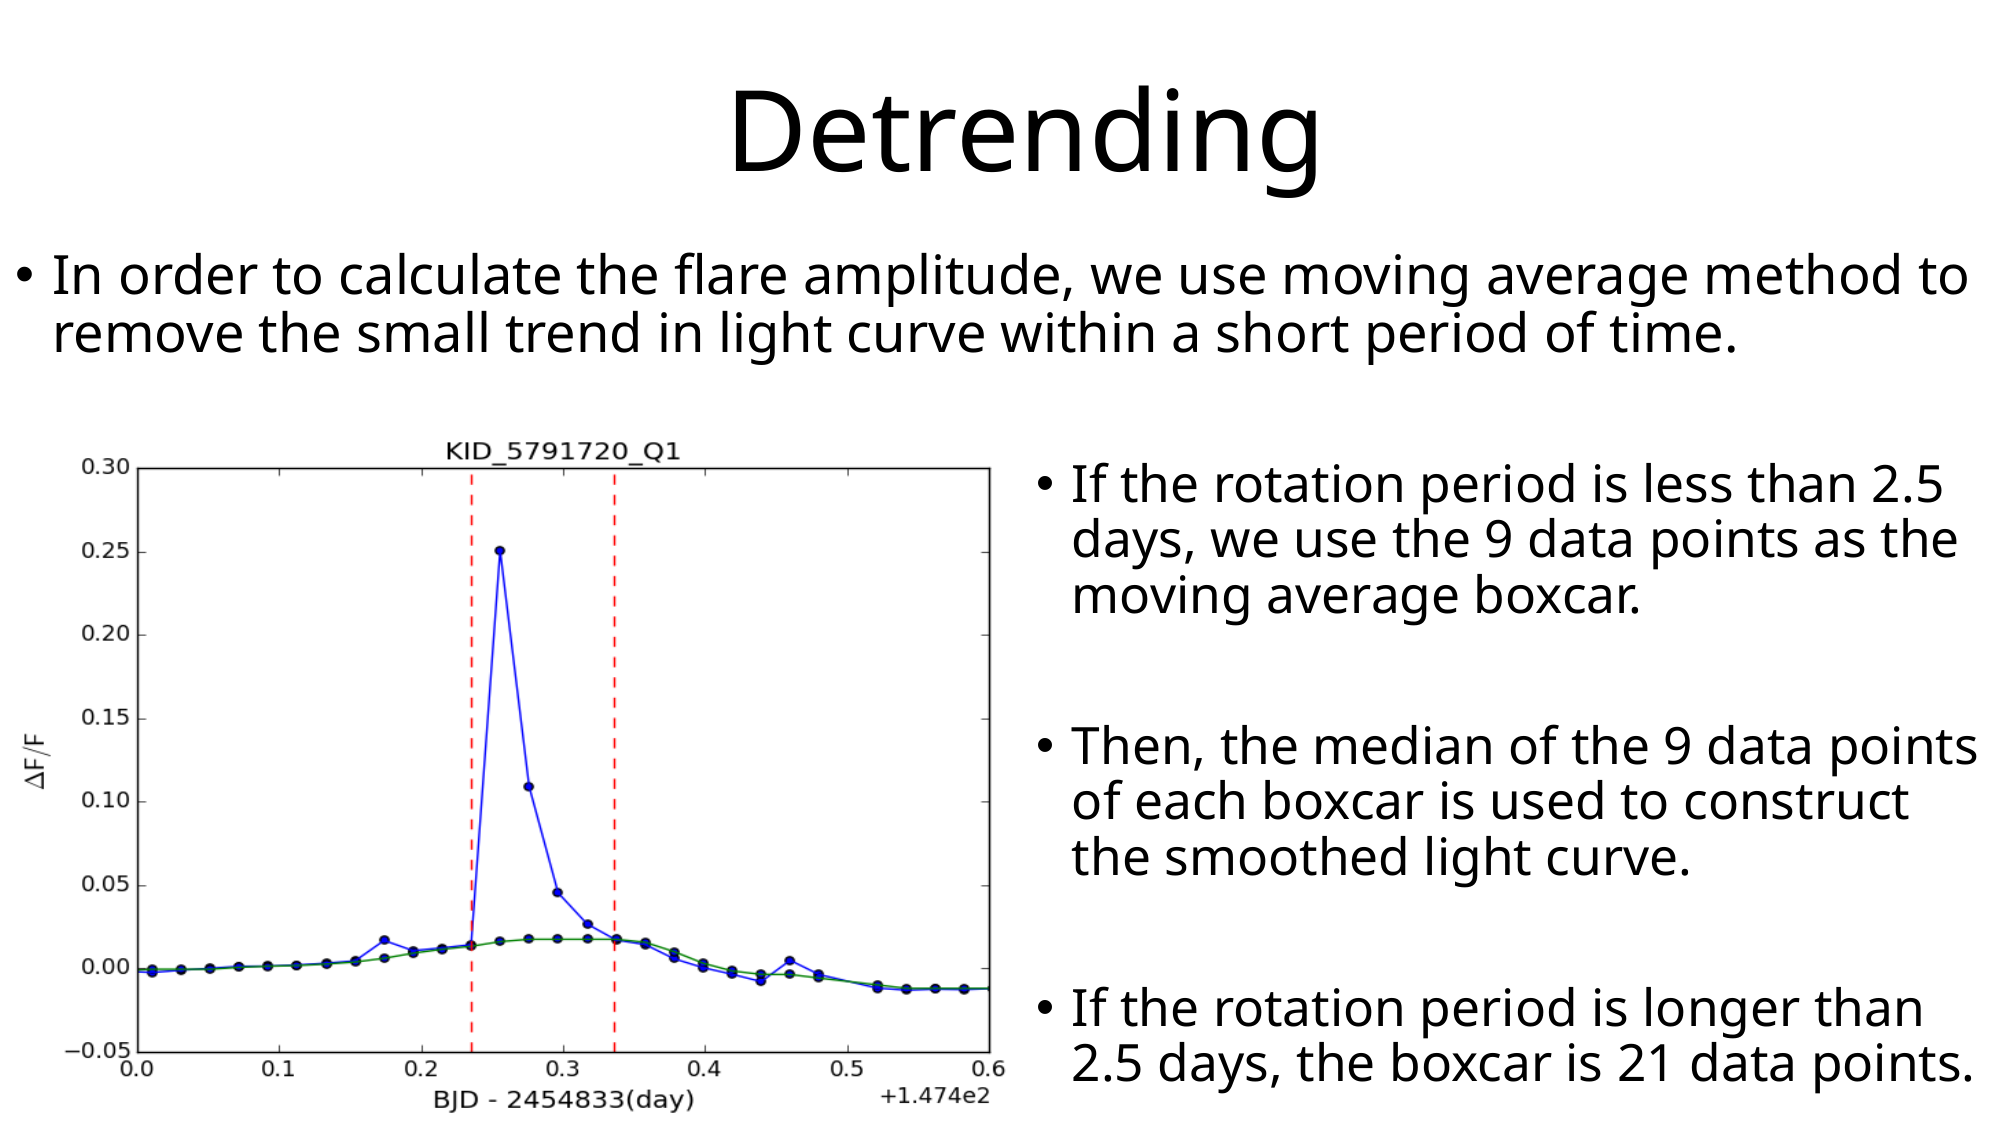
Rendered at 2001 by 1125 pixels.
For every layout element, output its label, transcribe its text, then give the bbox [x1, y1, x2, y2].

picture [0, 395, 1099, 1125]
text_box If the rotation period is less than 2.5 days, we use the 9 data points as the moving average boxcar. Then, the median of the 9 data points of each boxcar is used to construct the smoothed light curve. If the rotation period is longer than 2.5 days, the boxcar is 21 data points. [1099, 450, 2000, 1125]
list In order to calculate the flare amplitude, we use moving average method to remove the small trend in light curve within a short period of time. [0, 239, 2000, 396]
title Detrending [131, 29, 1922, 239]
